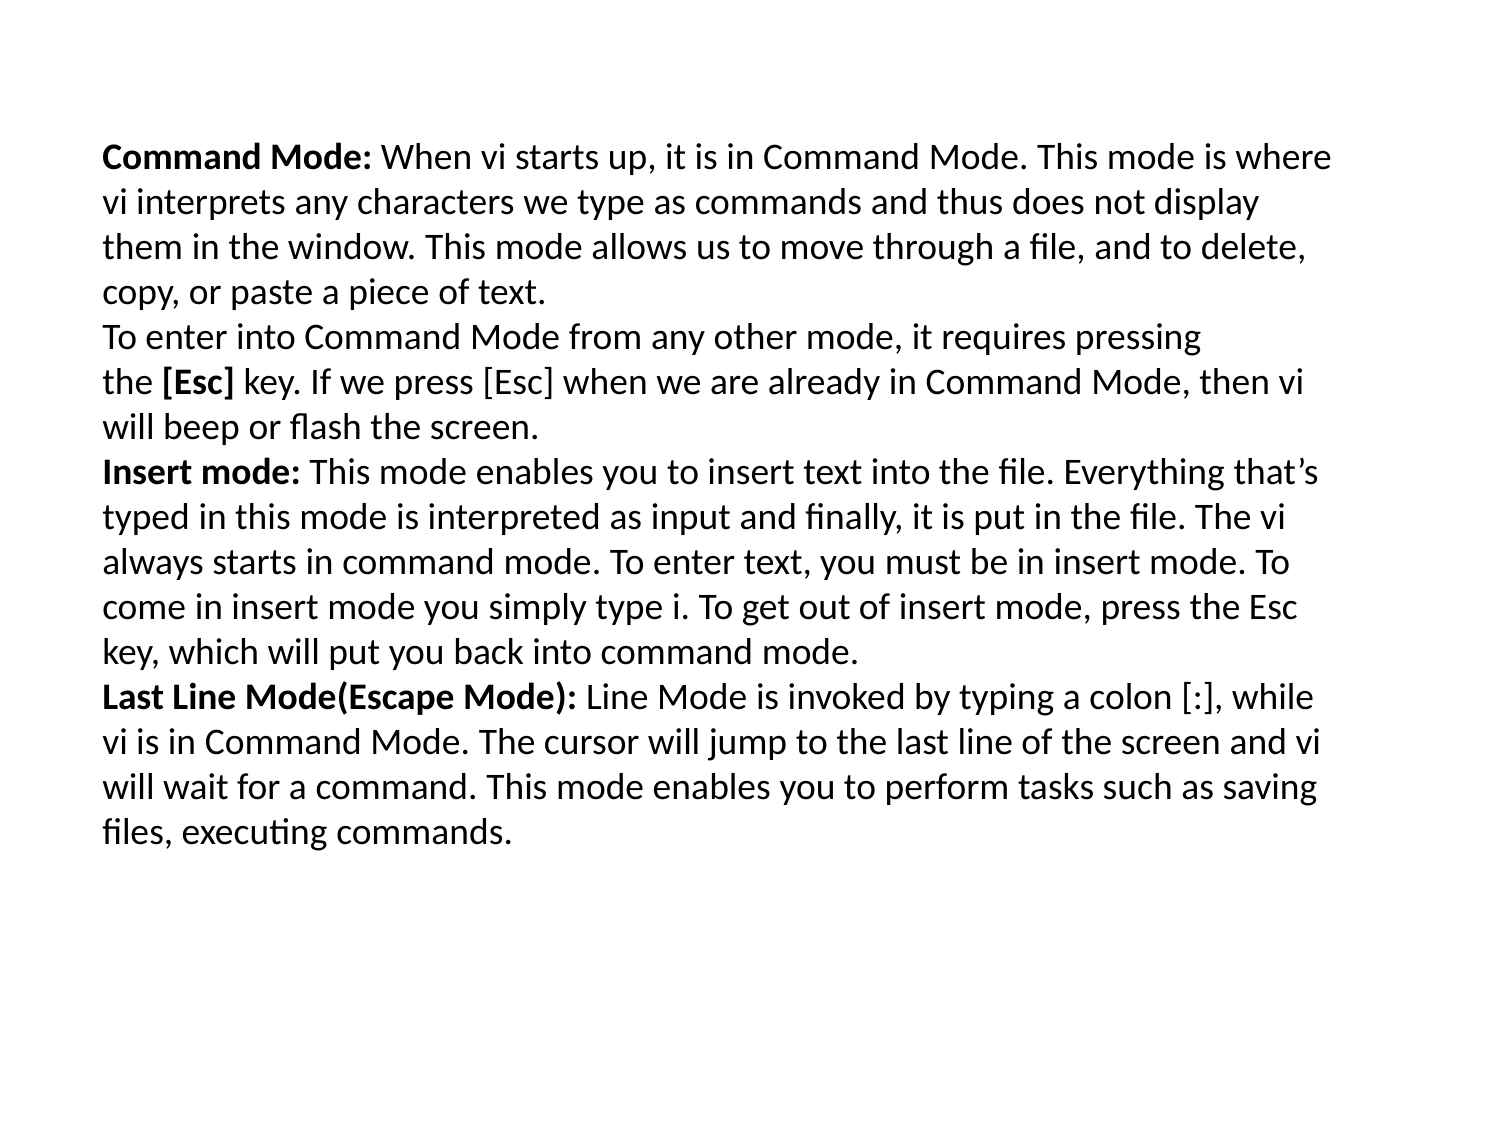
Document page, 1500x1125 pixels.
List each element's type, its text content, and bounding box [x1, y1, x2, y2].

text_box Command Mode: When vi starts up, it is in Command Mode. This mode is where vi interprets any characters we type as commands and thus does not display them in the window. This mode allows us to move through a file, and to delete, copy, or paste a piece of text. To enter into Command Mode from any other mode, it requires pressing the [Esc] key. If we press [Esc] when we are already in Command Mode, then vi will beep or flash the screen. Insert mode: This mode enables you to insert text into the file. Everything that’s typed in this mode is interpreted as input and finally, it is put in the file. The vi always starts in command mode. To enter text, you must be in insert mode. To come in insert mode you simply type i. To get out of insert mode, press the Esc key, which will put you back into command mode. Last Line Mode(Escape Mode): Line Mode is invoked by typing a colon [:], while vi is in Command Mode. The cursor will jump to the last line of the screen and vi will wait for a command. This mode enables you to perform tasks such as saving files, executing commands. [87, 124, 1363, 860]
